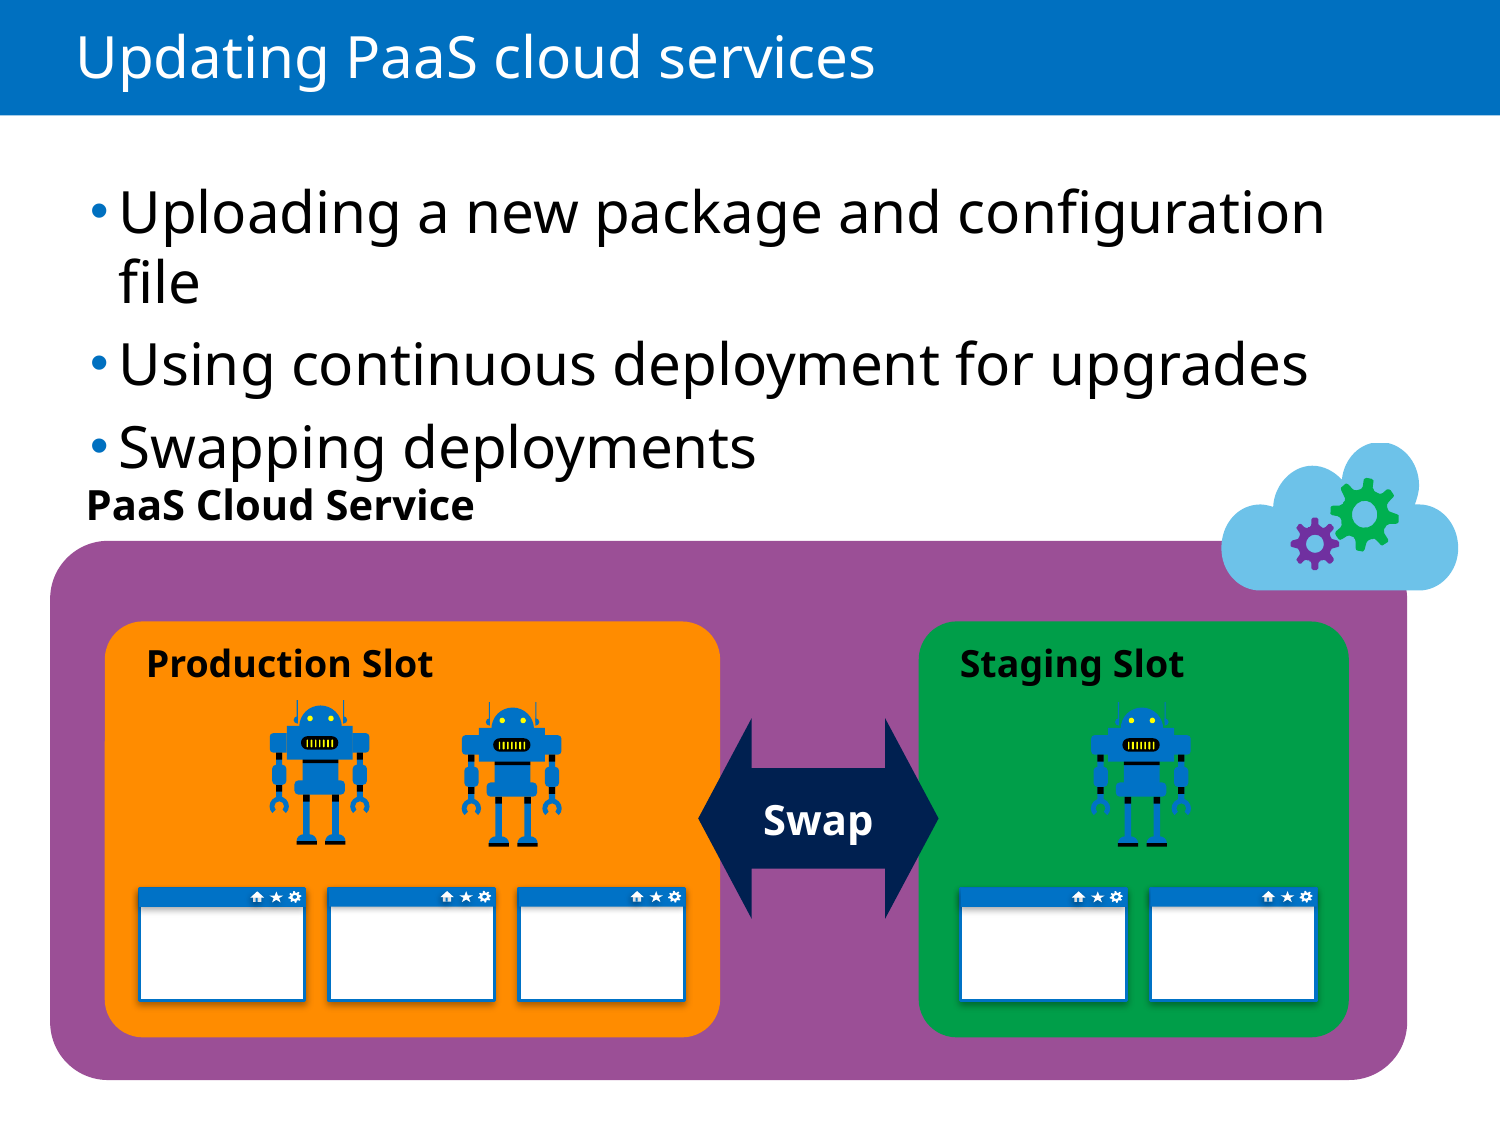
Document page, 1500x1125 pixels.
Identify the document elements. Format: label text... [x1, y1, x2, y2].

title Updating PaaS cloud services [75, 0, 1351, 122]
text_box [49, 443, 1459, 1081]
text_box Uploading a new package and configuration file Using continuous deployment for upgrades Swapping deployments [75, 167, 1408, 441]
